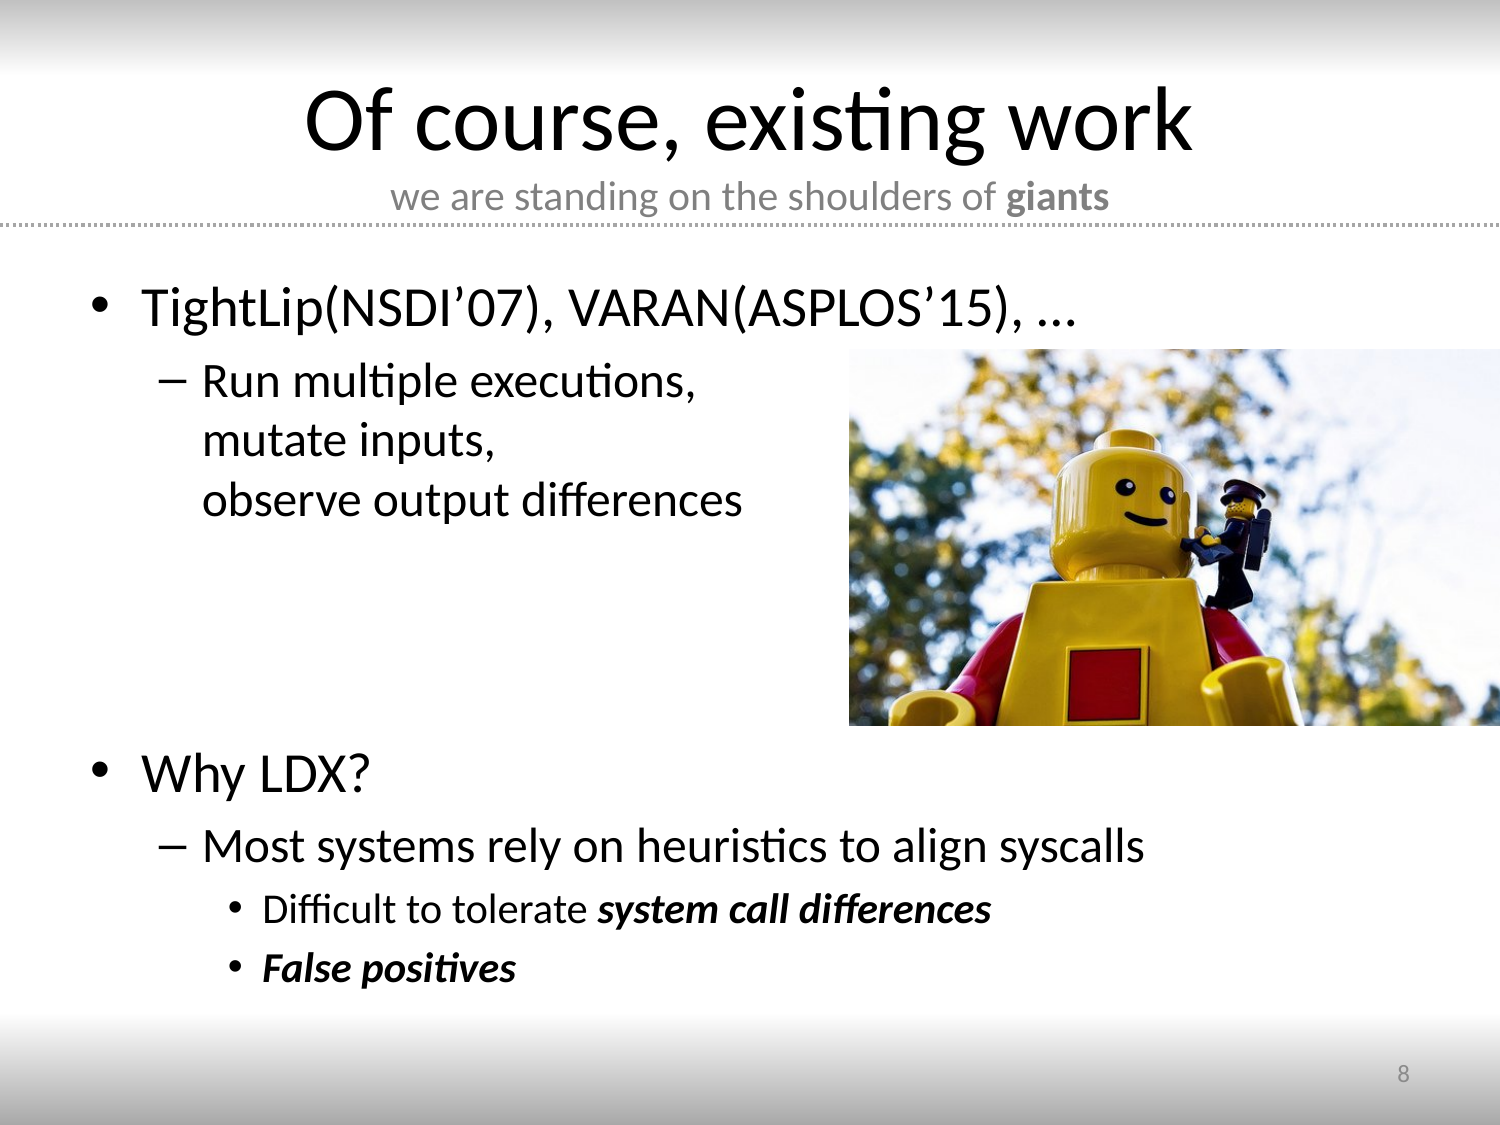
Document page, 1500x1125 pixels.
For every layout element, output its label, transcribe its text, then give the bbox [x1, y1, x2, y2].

list TightLip(NSDI’07), VARAN(ASPLOS’15), … Run multiple executions, mutate inputs, observe output differences Why LDX? Most systems rely on heuristics to align syscalls Difficult to tolerate system call differences False positives [75, 262, 1425, 1005]
slide_number 8 [1074, 1042, 1425, 1103]
picture [849, 349, 1500, 726]
title Of course, existing work we are standing on the shoulders of giants [75, 45, 1425, 233]
